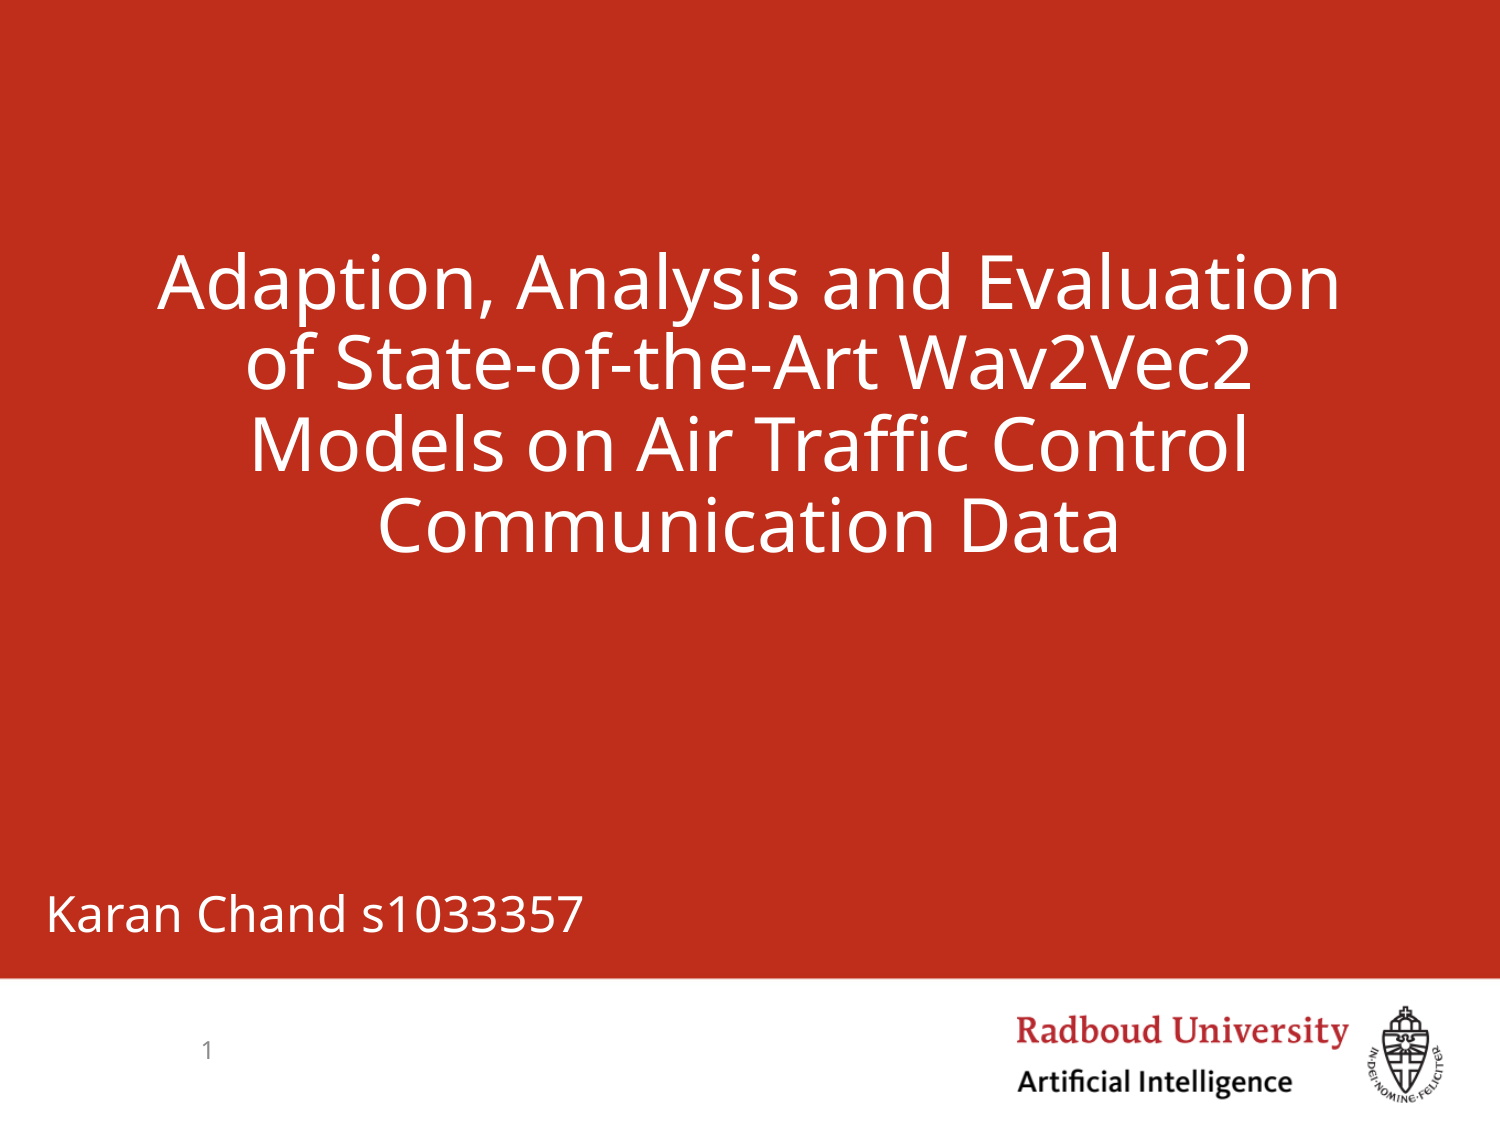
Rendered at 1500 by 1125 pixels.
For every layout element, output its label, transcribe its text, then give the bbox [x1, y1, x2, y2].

subtitle Karan Chand s1033357 [0, 881, 878, 1125]
title Adaption, Analysis and Evaluation of State-of-the-Art Wav2Vec2 Models on Air Traffic Control Communication Data [112, 184, 1388, 576]
slide_number 1 [103, 1021, 230, 1082]
